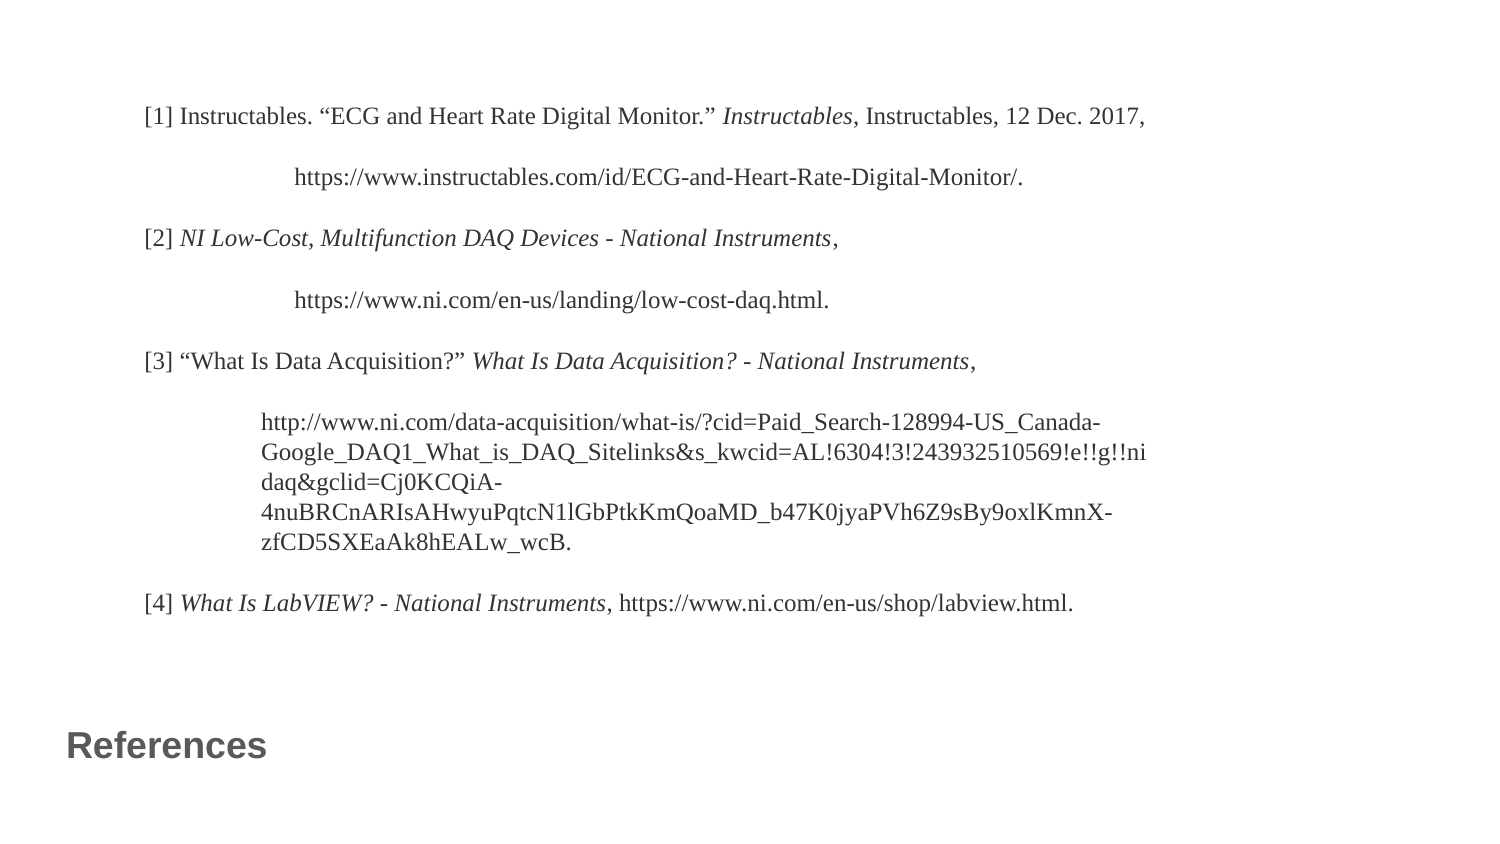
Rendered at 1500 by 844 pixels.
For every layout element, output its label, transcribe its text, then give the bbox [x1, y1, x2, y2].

list References [51, 694, 1036, 794]
text_box [1] Instructables. “ECG and Heart Rate Digital Monitor.” Instructables, Instructables, 12 Dec. 2017, https://www.instructables.com/id/ECG-and-Heart-Rate-Digital-Monitor/. [2] NI Low-Cost, Multifunction DAQ Devices - National Instruments, https://www.ni.com/en-us/landing/low-cost-daq.html. [3] “What Is Data Acquisition?” What Is Data Acquisition? - National Instruments, http://www.ni.com/data-acquisition/what-is/?cid=Paid_Search-128994-US_Canada-Google_DAQ1_What_is_DAQ_Sitelinks&s_kwcid=AL!6304!3!243932510569!e!!g!!ni daq&gclid=Cj0KCQiA-4nuBRCnARIsAHwyuPqtcN1lGbPtkKmQoaMD_b47K0jyaPVh6Z9sBy9oxlKmnX-zfCD5SXEaAk8hEALw_wcB. [4] What Is LabVIEW? - National Instruments, https://www.ni.com/en-us/shop/labview.html. [96, 84, 1405, 629]
